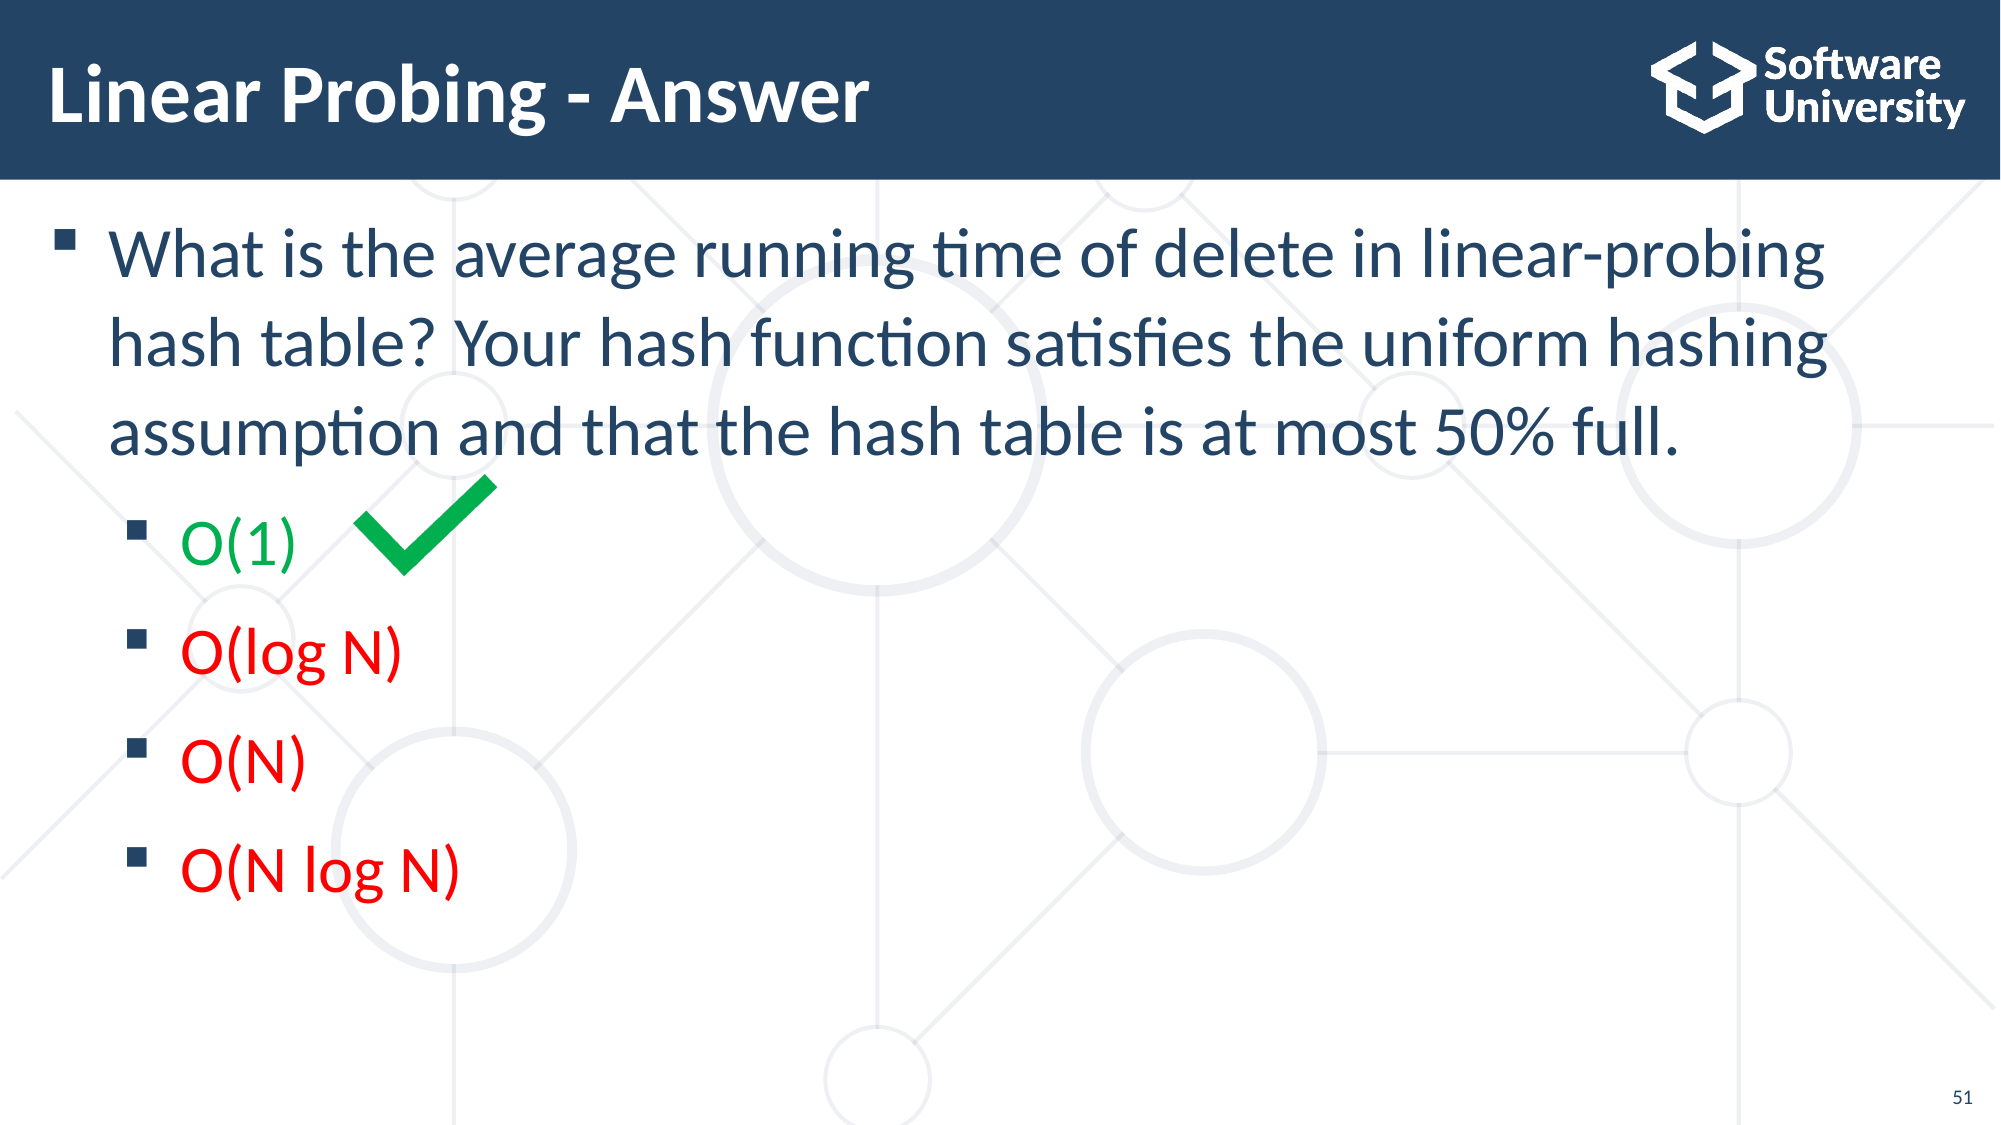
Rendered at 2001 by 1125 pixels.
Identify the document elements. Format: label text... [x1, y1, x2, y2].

slide_number 51 [1927, 1067, 1989, 1117]
list What is the average running time of delete in linear-probing hash table? Your hash function satisfies the uniform hashing assumption and that the hash table is at most 50% full. O(1) O(log N) O(N) O(N log N) [31, 196, 1970, 1104]
title Linear Probing - Answer [31, 16, 1625, 162]
picture [1651, 41, 1966, 134]
picture [349, 449, 501, 601]
